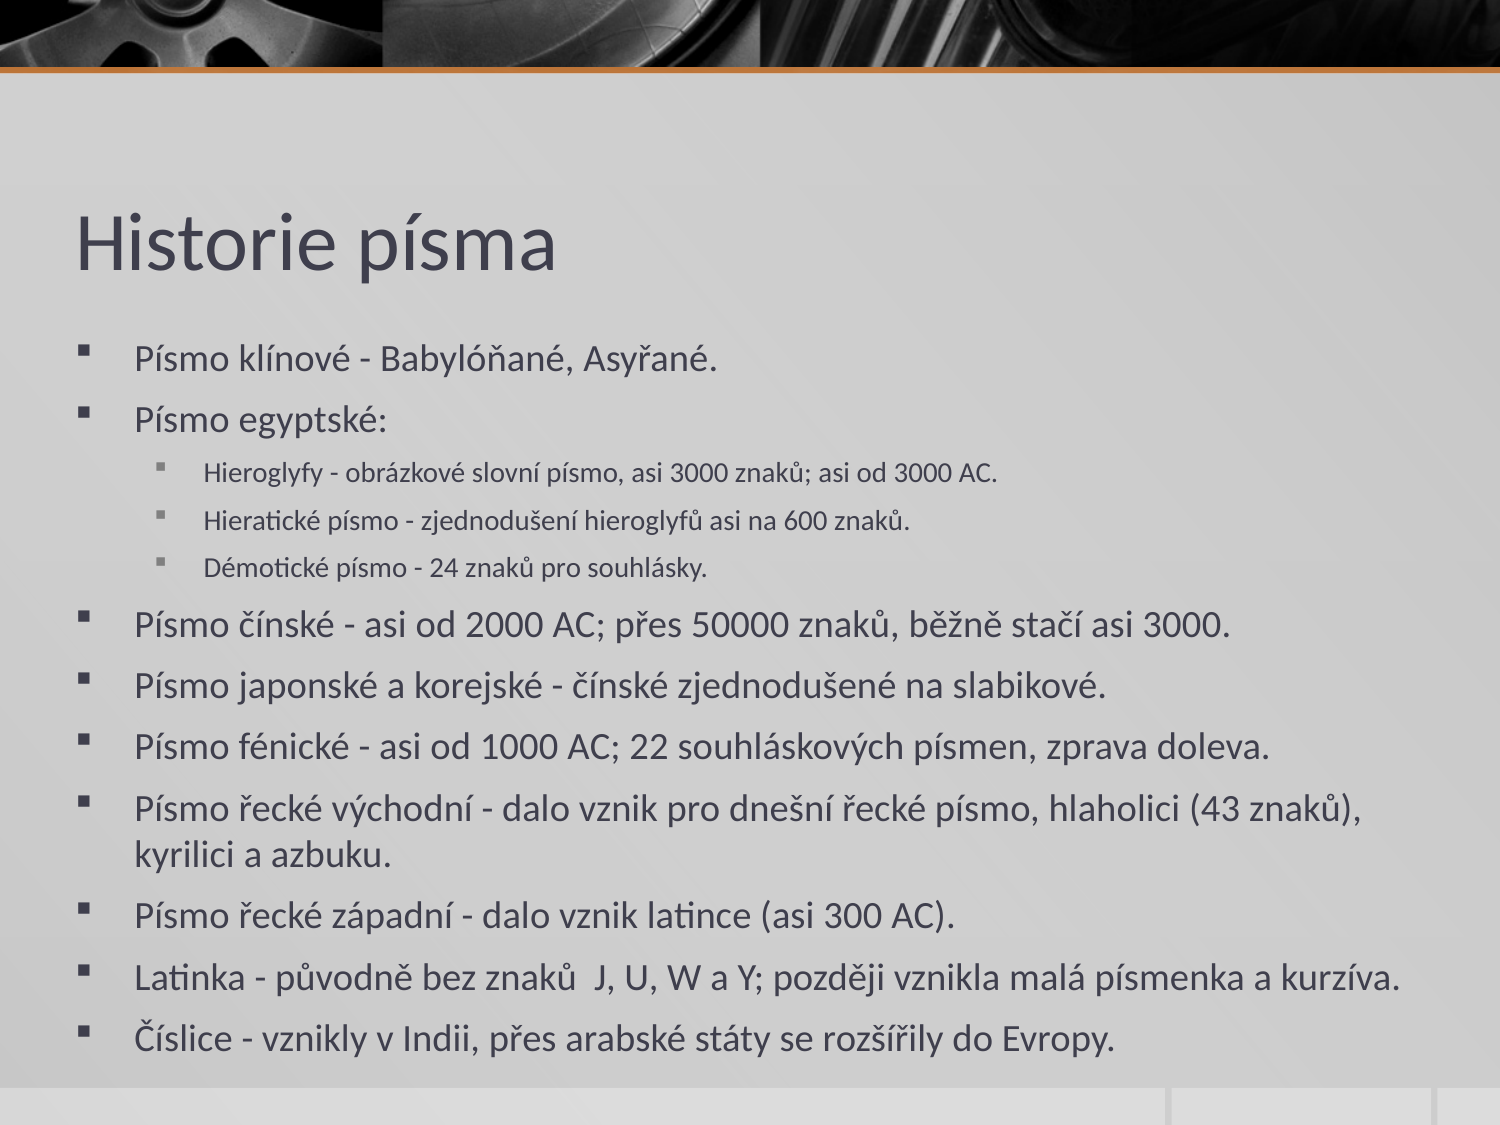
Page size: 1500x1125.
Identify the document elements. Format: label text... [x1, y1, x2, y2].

list Písmo klínové - Babylóňané, Asyřané. Písmo egyptské: Hieroglyfy - obrázkové slovní písmo, asi 3000 znaků; asi od 3000 AC. Hieratické písmo - zjednodušení hieroglyfů asi na 600 znaků. Démotické písmo - 24 znaků pro souhlásky. Písmo čínské - asi od 2000 AC; přes 50000 znaků, běžně stačí asi 3000. Písmo japonské a korejské - čínské zjednodušené na slabikové. Písmo fénické - asi od 1000 AC; 22 souhláskových písmen, zprava doleva. Písmo řecké východní - dalo vznik pro dnešní řecké písmo, hlaholici (43 znaků), kyrilici a azbuku. Písmo řecké západní - dalo vznik latince (asi 300 AC). Latinka - původně bez znaků J, U, W a Y; později vznikla malá písmenka a kurzíva. Číslice - vznikly v Indii, přes arabské státy se rozšířily do Evropy. [75, 324, 1447, 1083]
picture [0, 0, 1500, 67]
title Historie písma [75, 162, 1425, 313]
